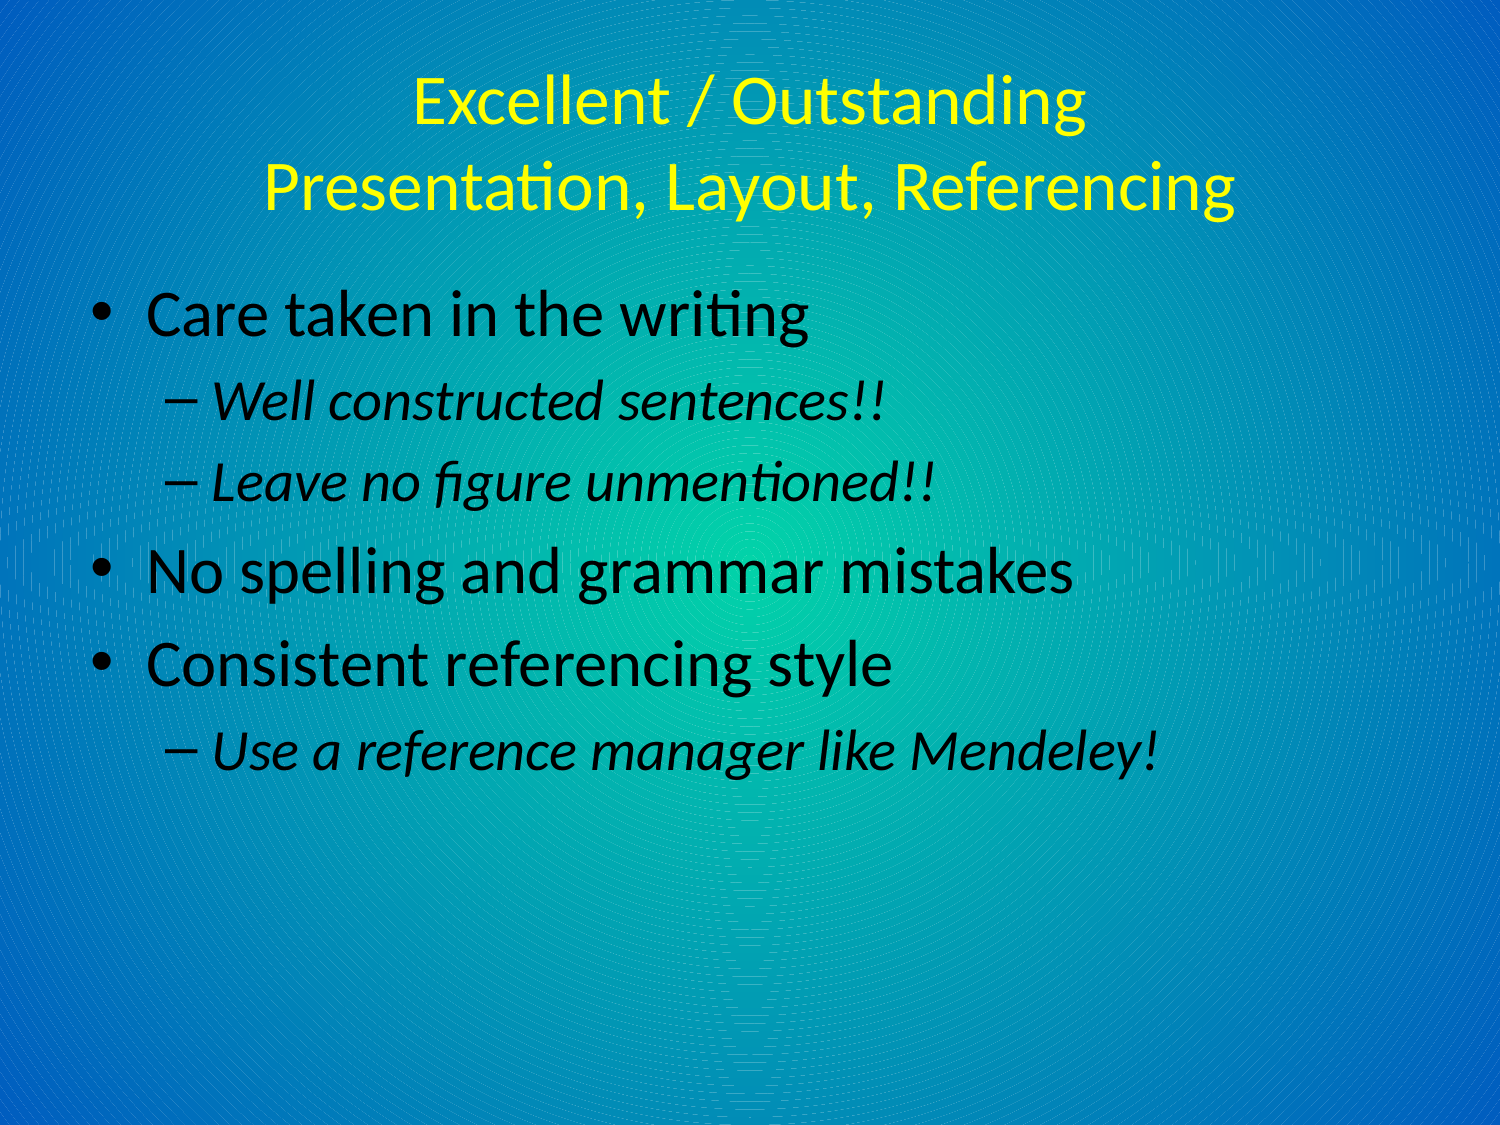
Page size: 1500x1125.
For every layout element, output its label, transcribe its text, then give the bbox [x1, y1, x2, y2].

list Care taken in the writing Well constructed sentences!! Leave no figure unmentioned!! No spelling and grammar mistakes Consistent referencing style Use a reference manager like Mendeley! [75, 262, 1425, 1005]
title Excellent / Outstanding Presentation, Layout, Referencing [75, 45, 1425, 233]
